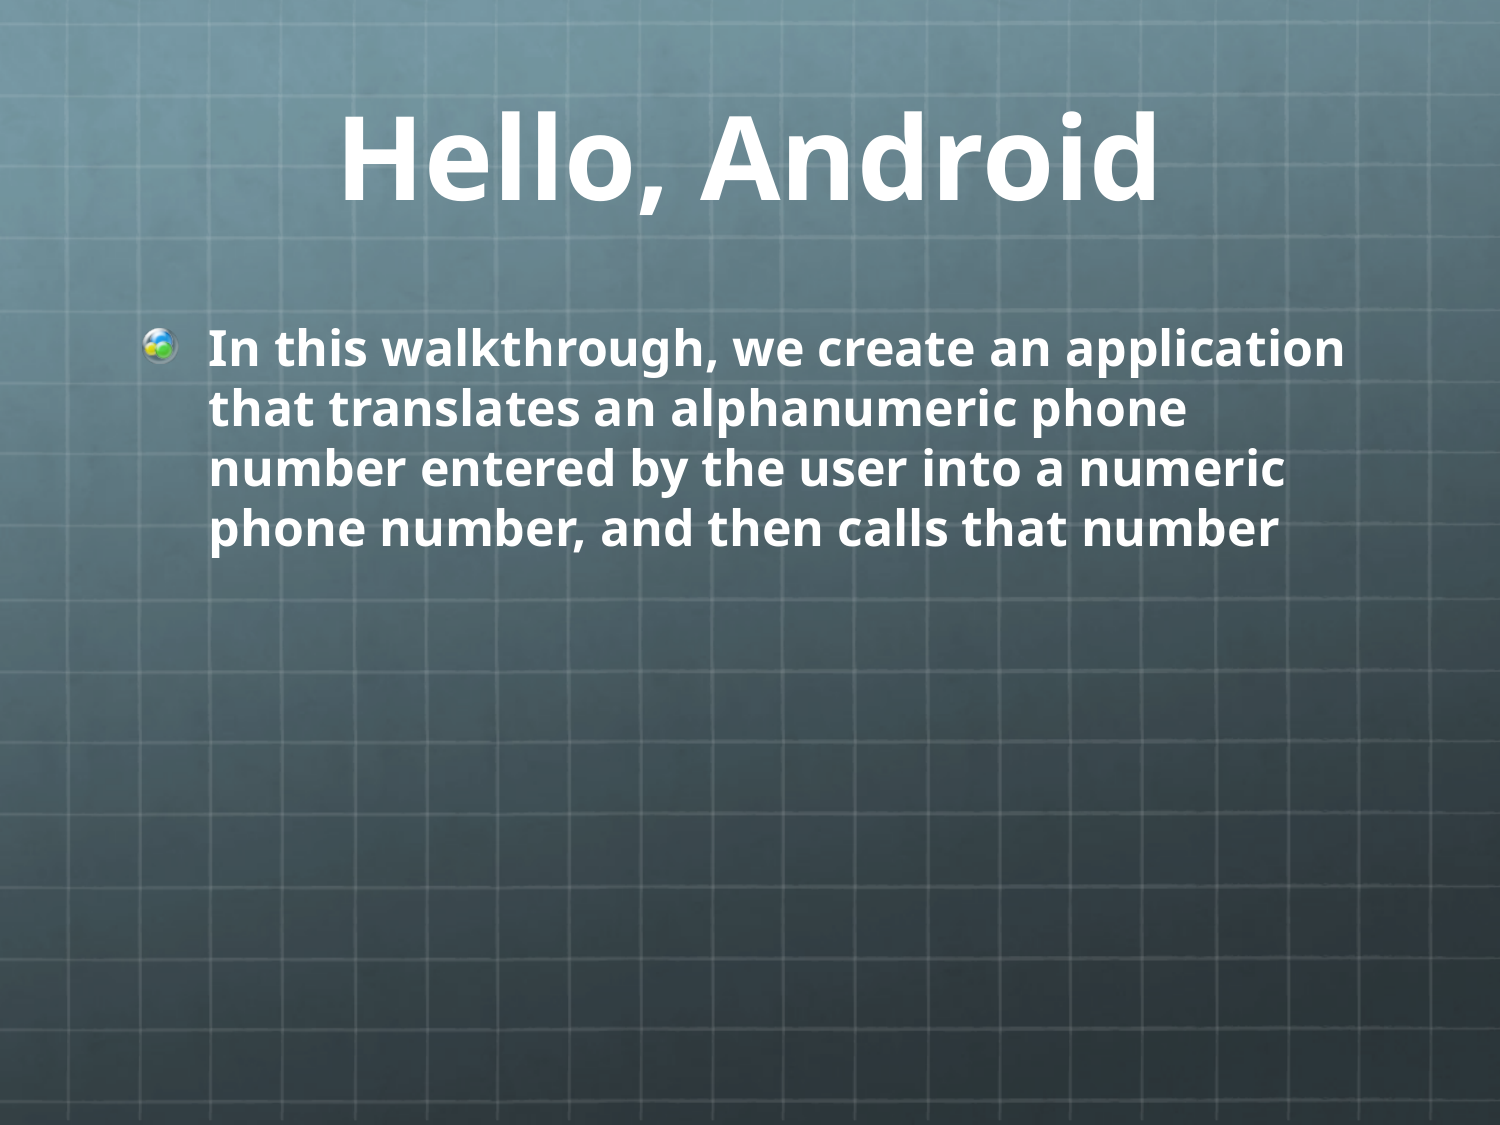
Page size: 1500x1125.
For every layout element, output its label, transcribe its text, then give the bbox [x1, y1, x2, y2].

picture [0, 0, 1500, 1125]
title Hello, Android [127, 17, 1372, 289]
list In this walkthrough, we create an application that translates an alphanumeric phone number entered by the user into a numeric phone number, and then calls that number [127, 308, 1372, 958]
